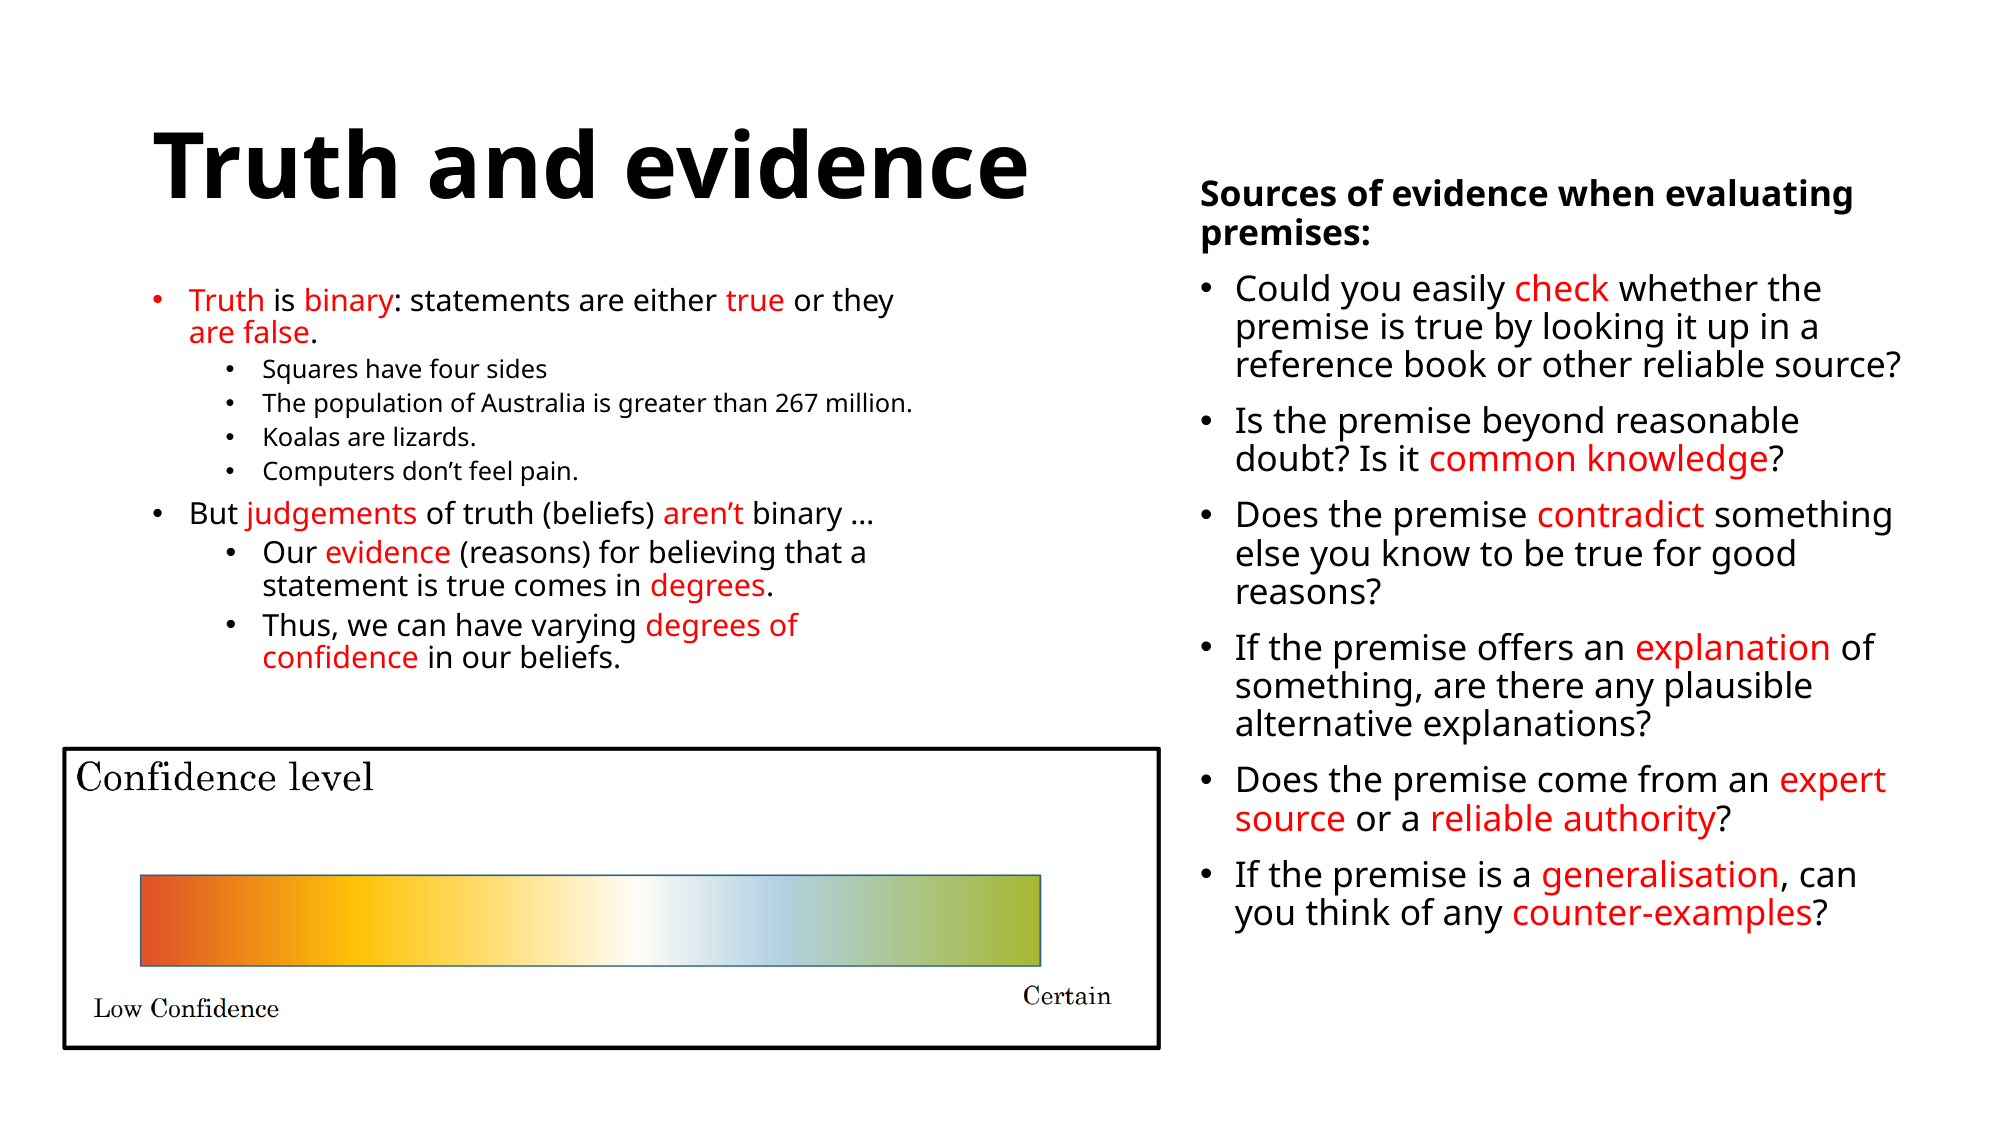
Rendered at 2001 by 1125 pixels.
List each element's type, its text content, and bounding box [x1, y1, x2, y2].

list Truth is binary: statements are either true or they are false. Squares have four sides The population of Australia is greater than 267 million. Koalas are lizards. Computers don’t feel pain. But judgements of truth (beliefs) aren’t binary … Our evidence (reasons) for believing that a statement is true comes in degrees. Thus, we can have varying degrees of confidence in our beliefs. [137, 277, 936, 700]
picture [55, 738, 1172, 1053]
text_box Sources of evidence when evaluating premises: Could you easily check whether the premise is true by looking it up in a reference book or other reliable source? Is the premise beyond reasonable doubt? Is it common knowledge? Does the premise contradict something else you know to be true for good reasons? If the premise offers an explanation of something, are there any plausible alternative explanations? Does the premise come from an expert source or a reliable authority? If the premise is a generalisation, can you think of any counter-examples? [1185, 168, 1920, 982]
title Truth and evidence [137, 59, 1863, 278]
